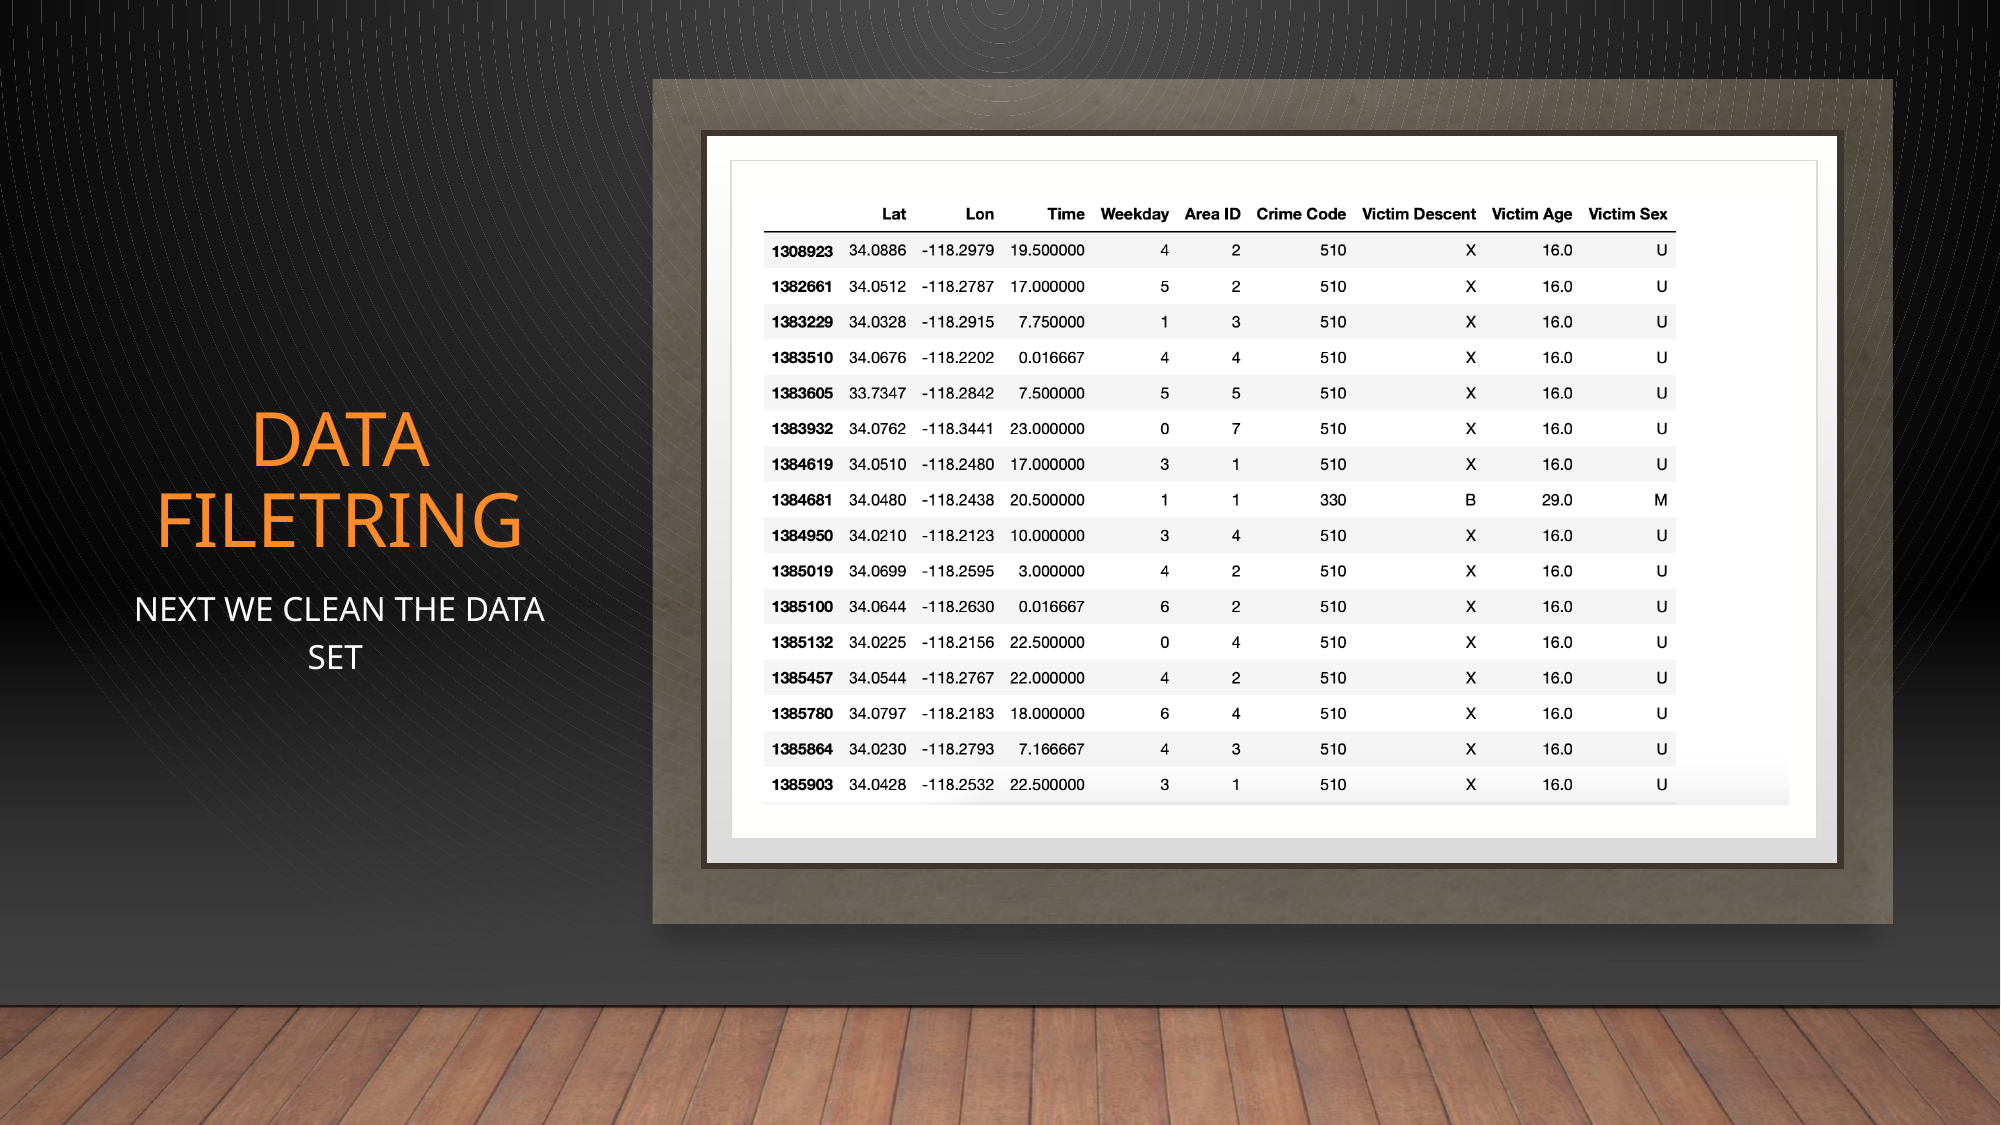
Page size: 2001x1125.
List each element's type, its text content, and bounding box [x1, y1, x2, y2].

picture [757, 195, 1789, 805]
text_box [652, 78, 1894, 924]
picture [0, 1008, 2000, 1125]
text_box [0, 593, 2000, 1005]
list Next we clean the data set [108, 565, 572, 844]
title DATA FILETRING [108, 241, 572, 564]
